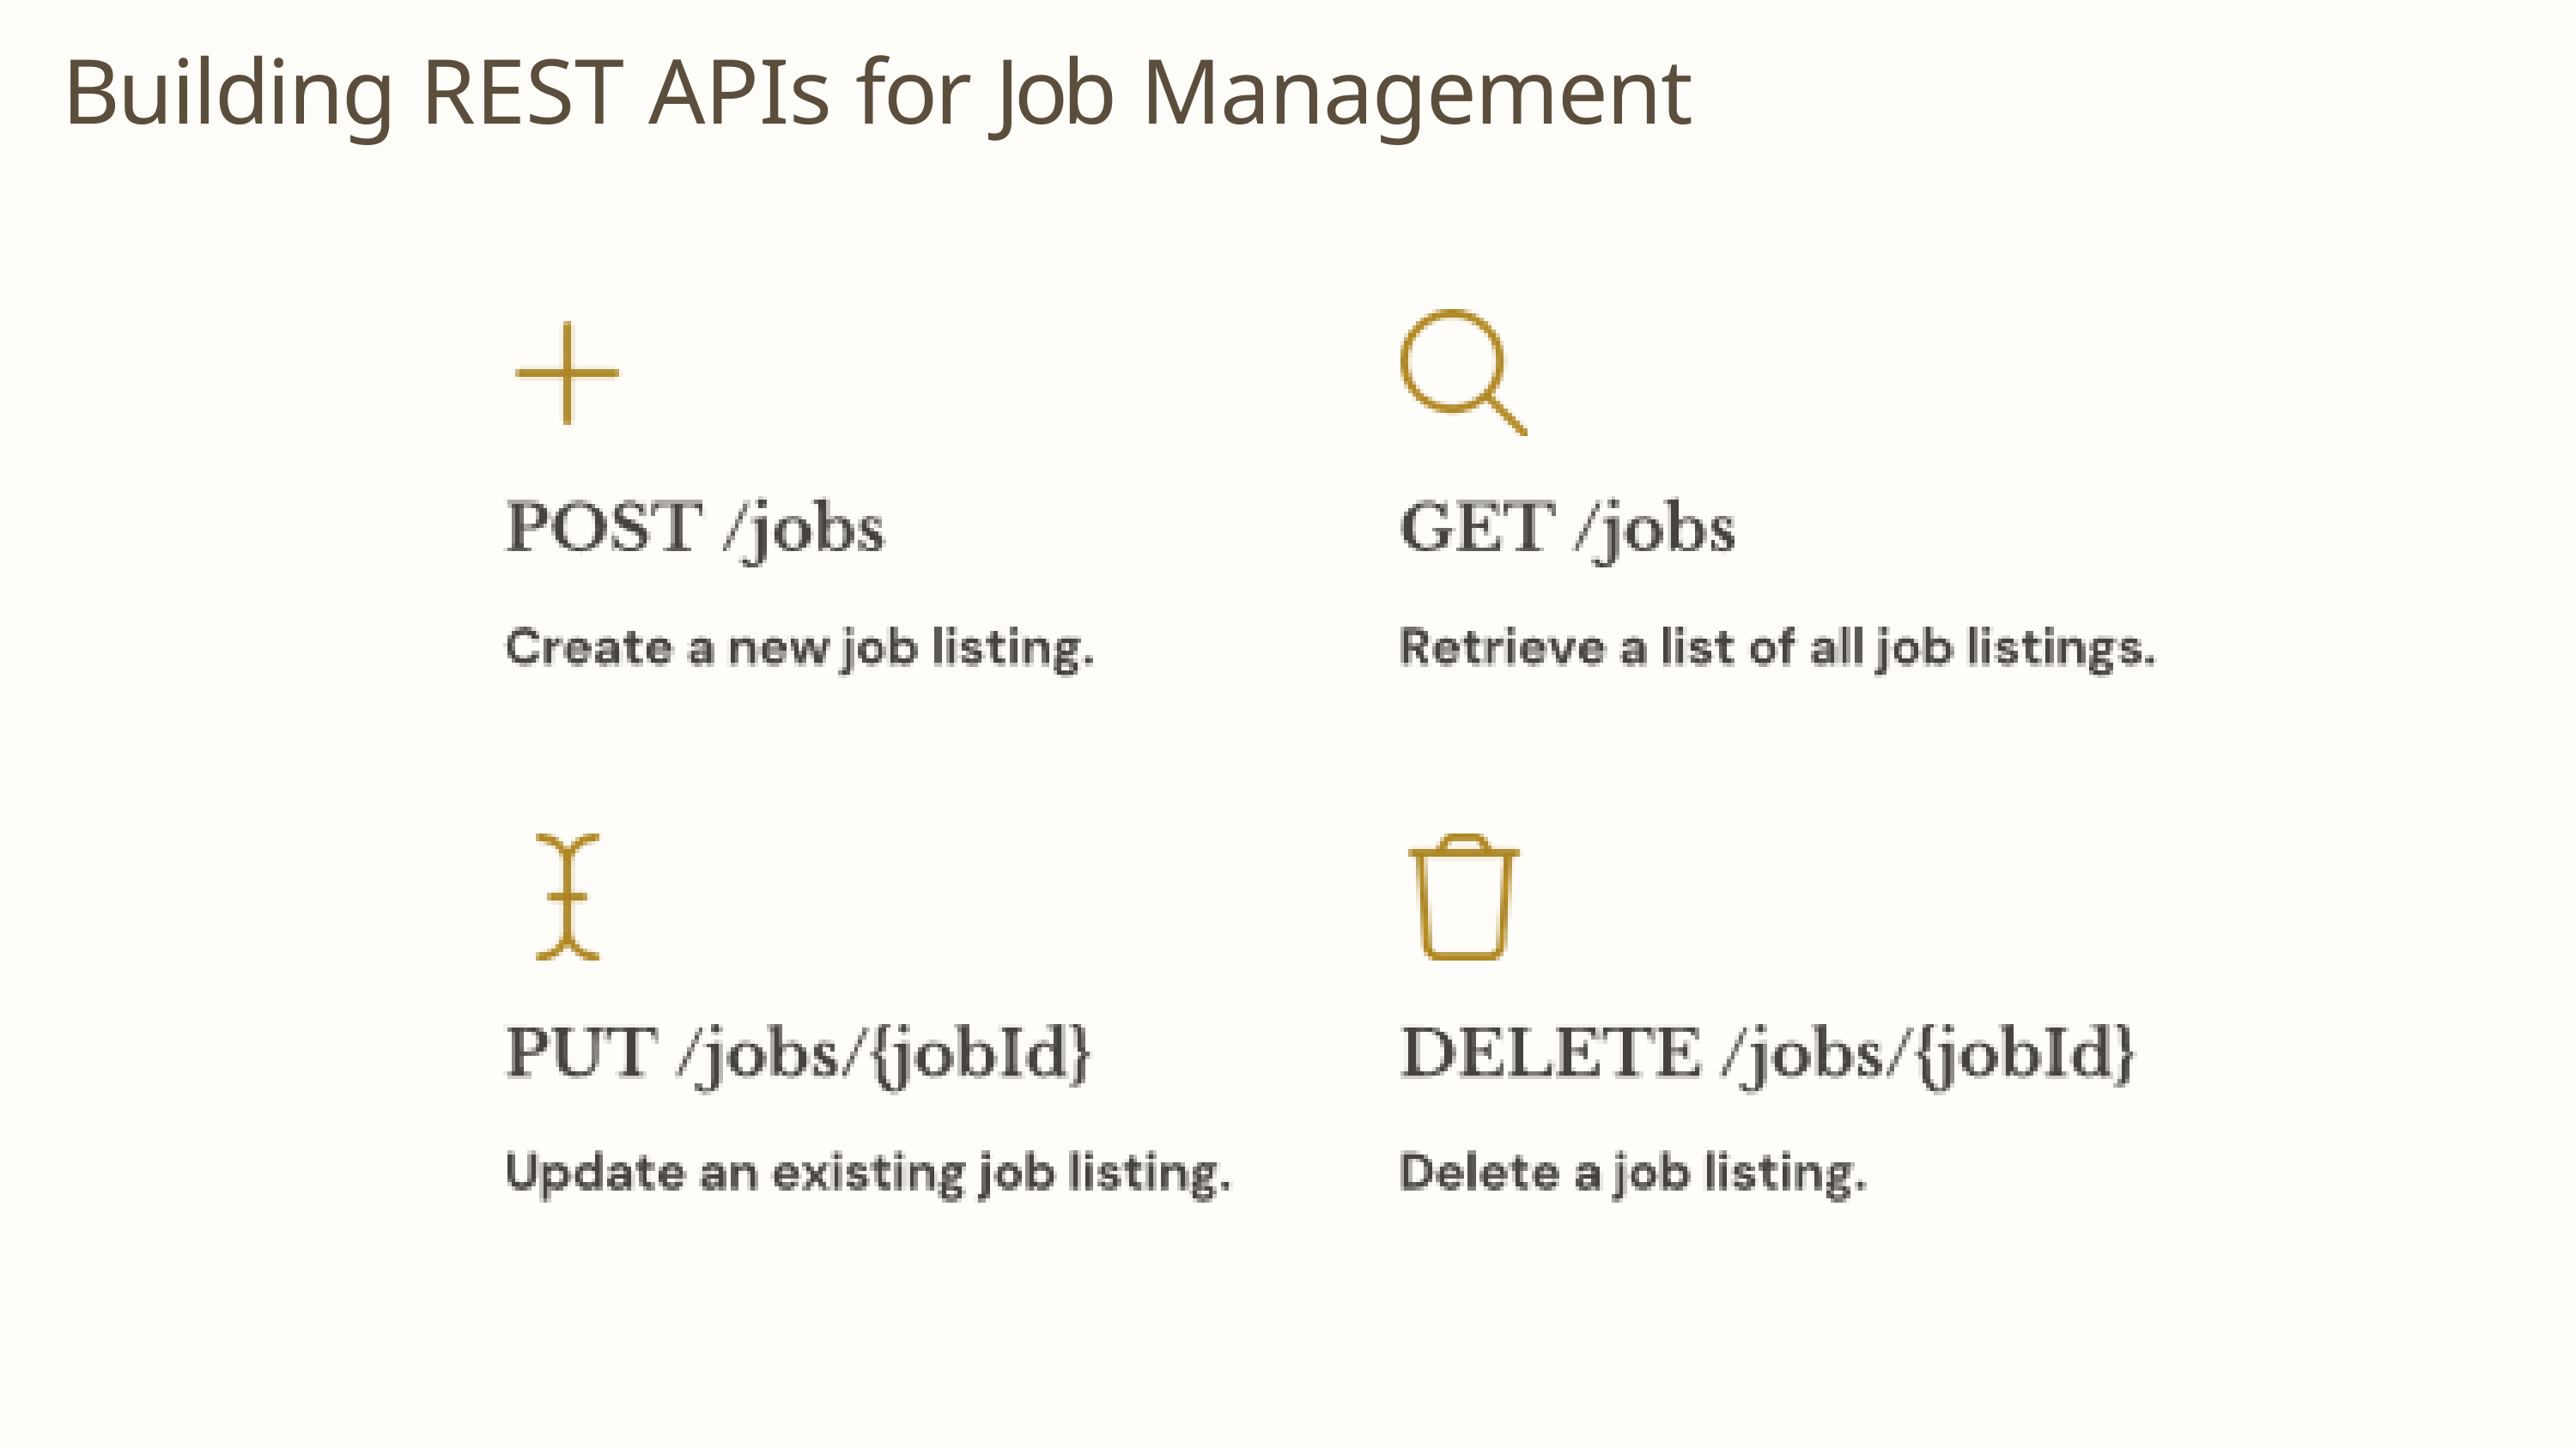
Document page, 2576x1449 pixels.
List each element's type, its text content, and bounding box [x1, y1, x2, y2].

picture [236, 246, 2333, 1361]
title Building REST APIs for Job Management [33, 0, 2054, 277]
